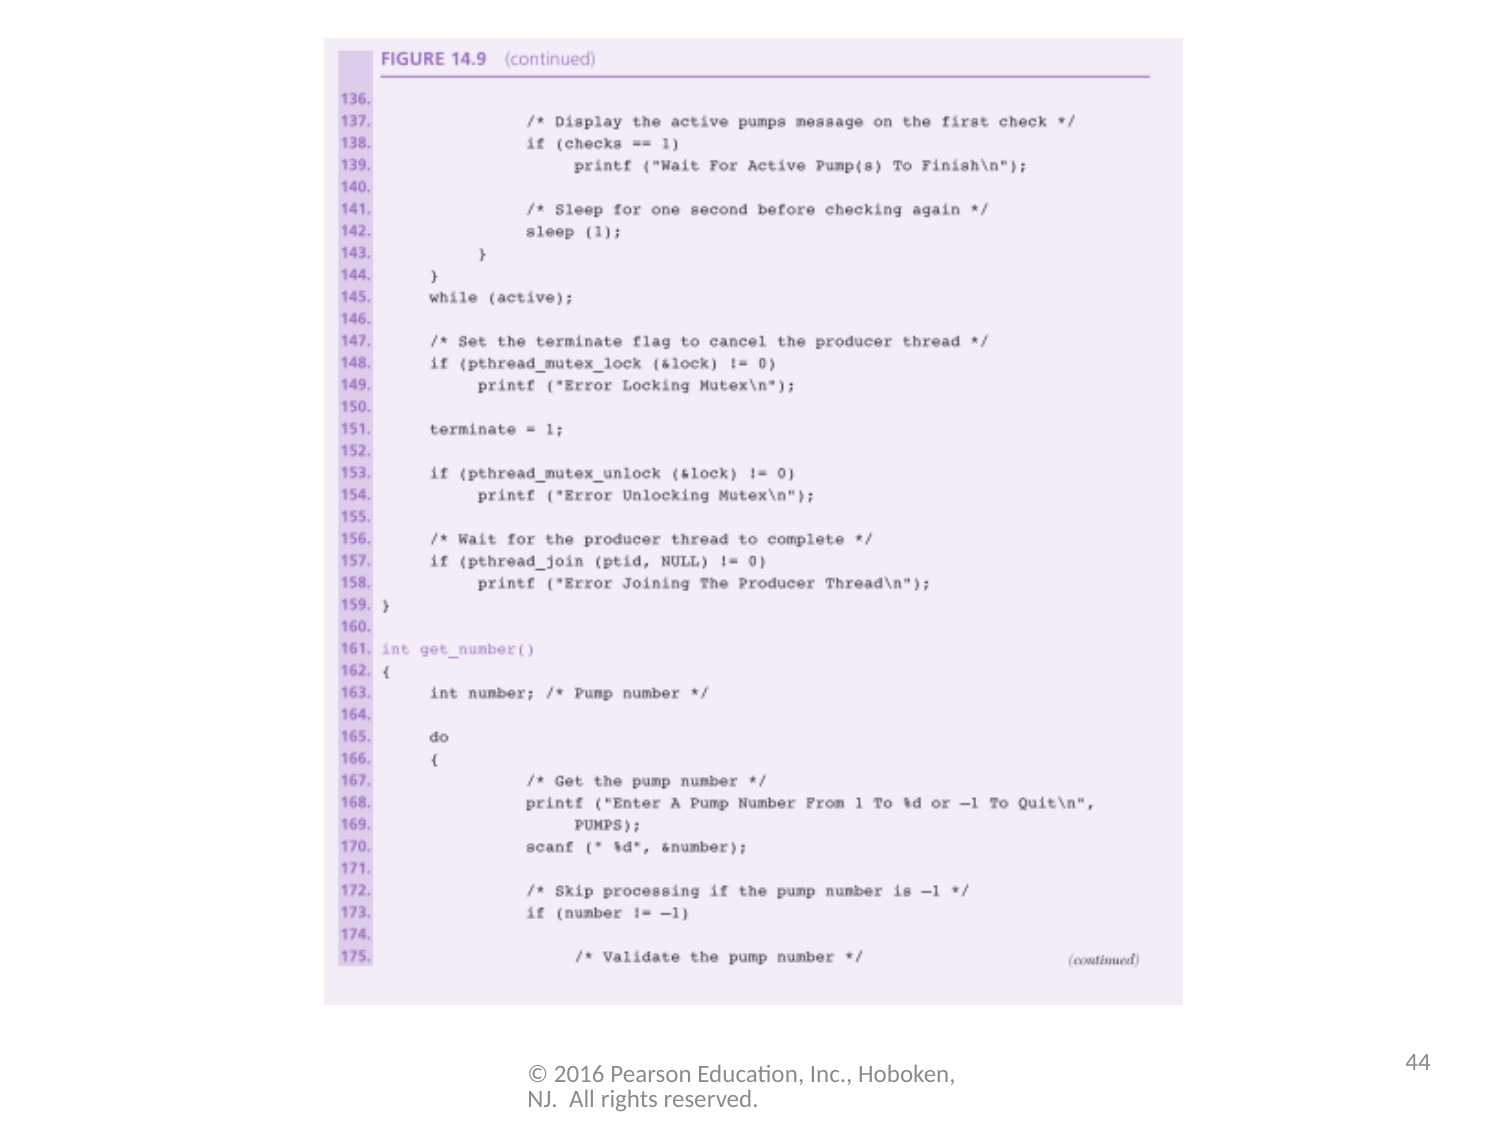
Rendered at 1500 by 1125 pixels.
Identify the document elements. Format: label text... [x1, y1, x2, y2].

picture [324, 38, 1183, 1005]
footer © 2016 Pearson Education, Inc., Hoboken, NJ. All rights reserved. [512, 1042, 988, 1103]
slide_number 44 [1095, 1030, 1446, 1091]
